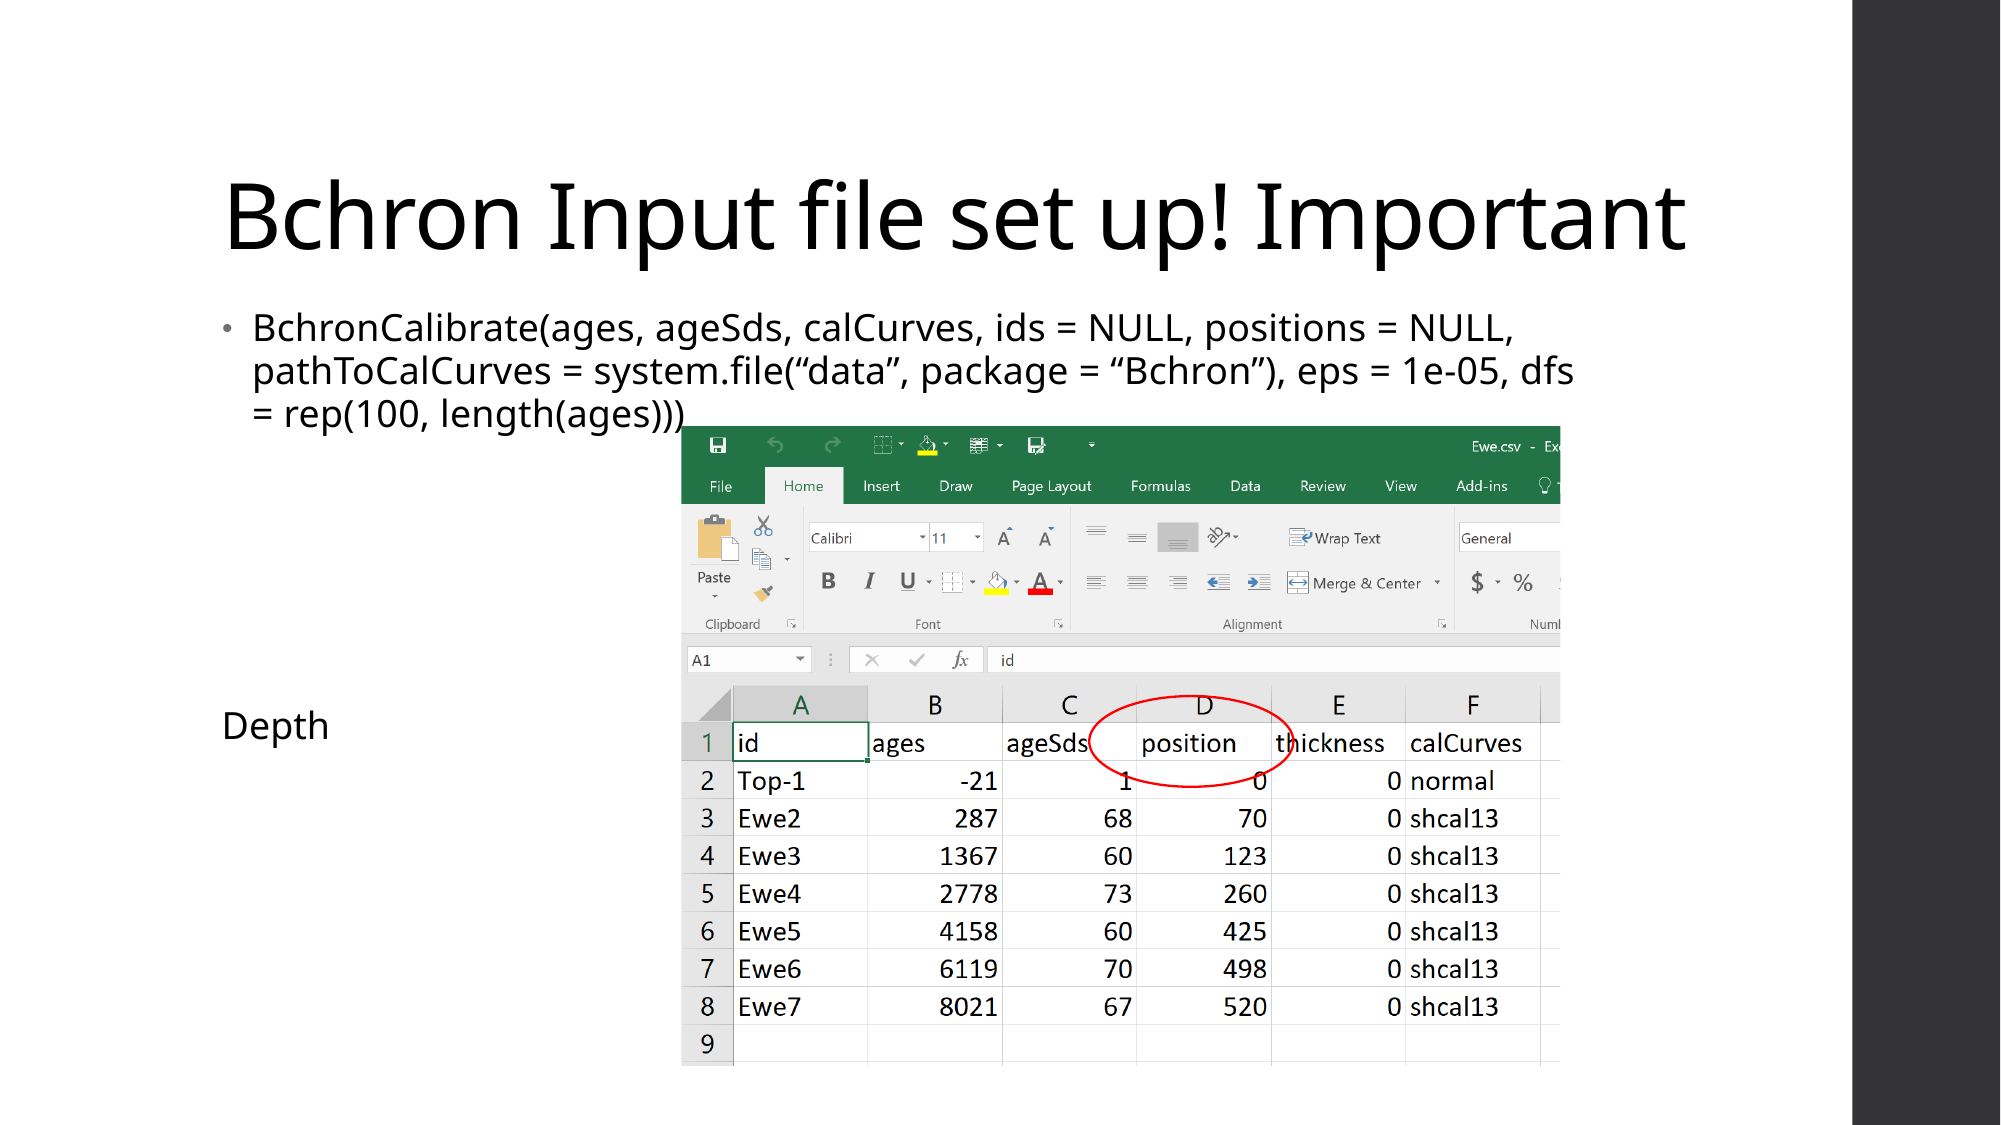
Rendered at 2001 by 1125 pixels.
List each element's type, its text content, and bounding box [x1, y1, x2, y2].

picture [680, 417, 1561, 1066]
title Bchron Input file set up! Important [206, 60, 1797, 278]
text_box Depth [206, 694, 440, 755]
list BchronCalibrate(ages, ageSds, calCurves, ids = NULL, positions = NULL, pathToCalCurves = system.file(“data”, package = “Bchron”), eps = 1e-05, dfs = rep(100, length(ages))) [206, 299, 1617, 1014]
